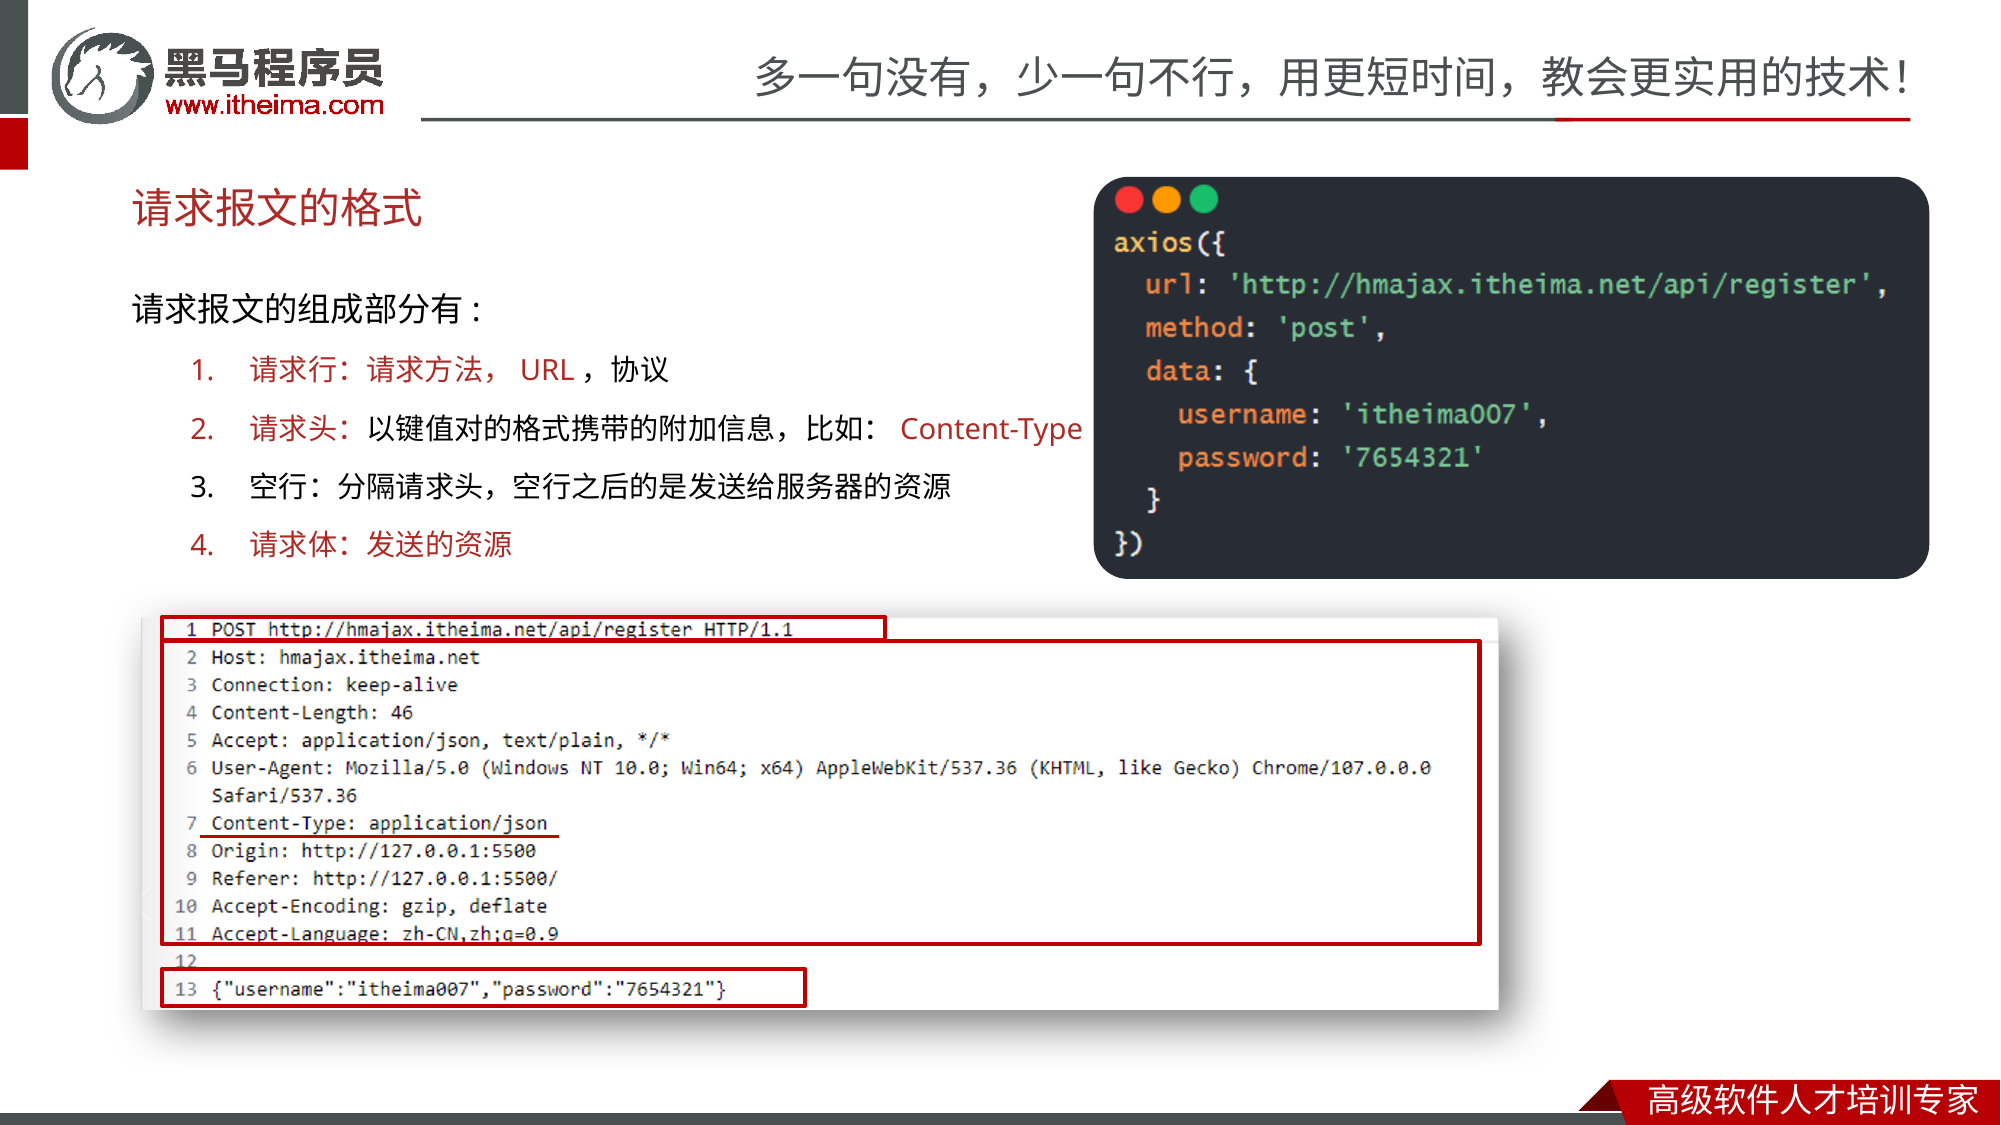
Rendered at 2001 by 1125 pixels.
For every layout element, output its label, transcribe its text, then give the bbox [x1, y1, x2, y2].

list 请求报文的组成部分有: 请求行：请求方法，URL，协议 请求头：以键值对的格式携带的附加信息，比如：Content-Type 空行：分隔请求头，空行之后的是发送给服务器的资源 请求体：发送的资源 [116, 261, 1876, 1008]
picture [140, 616, 1499, 1010]
picture [1093, 176, 1930, 580]
picture [50, 26, 384, 125]
title 请求报文的格式 [116, 164, 1875, 250]
